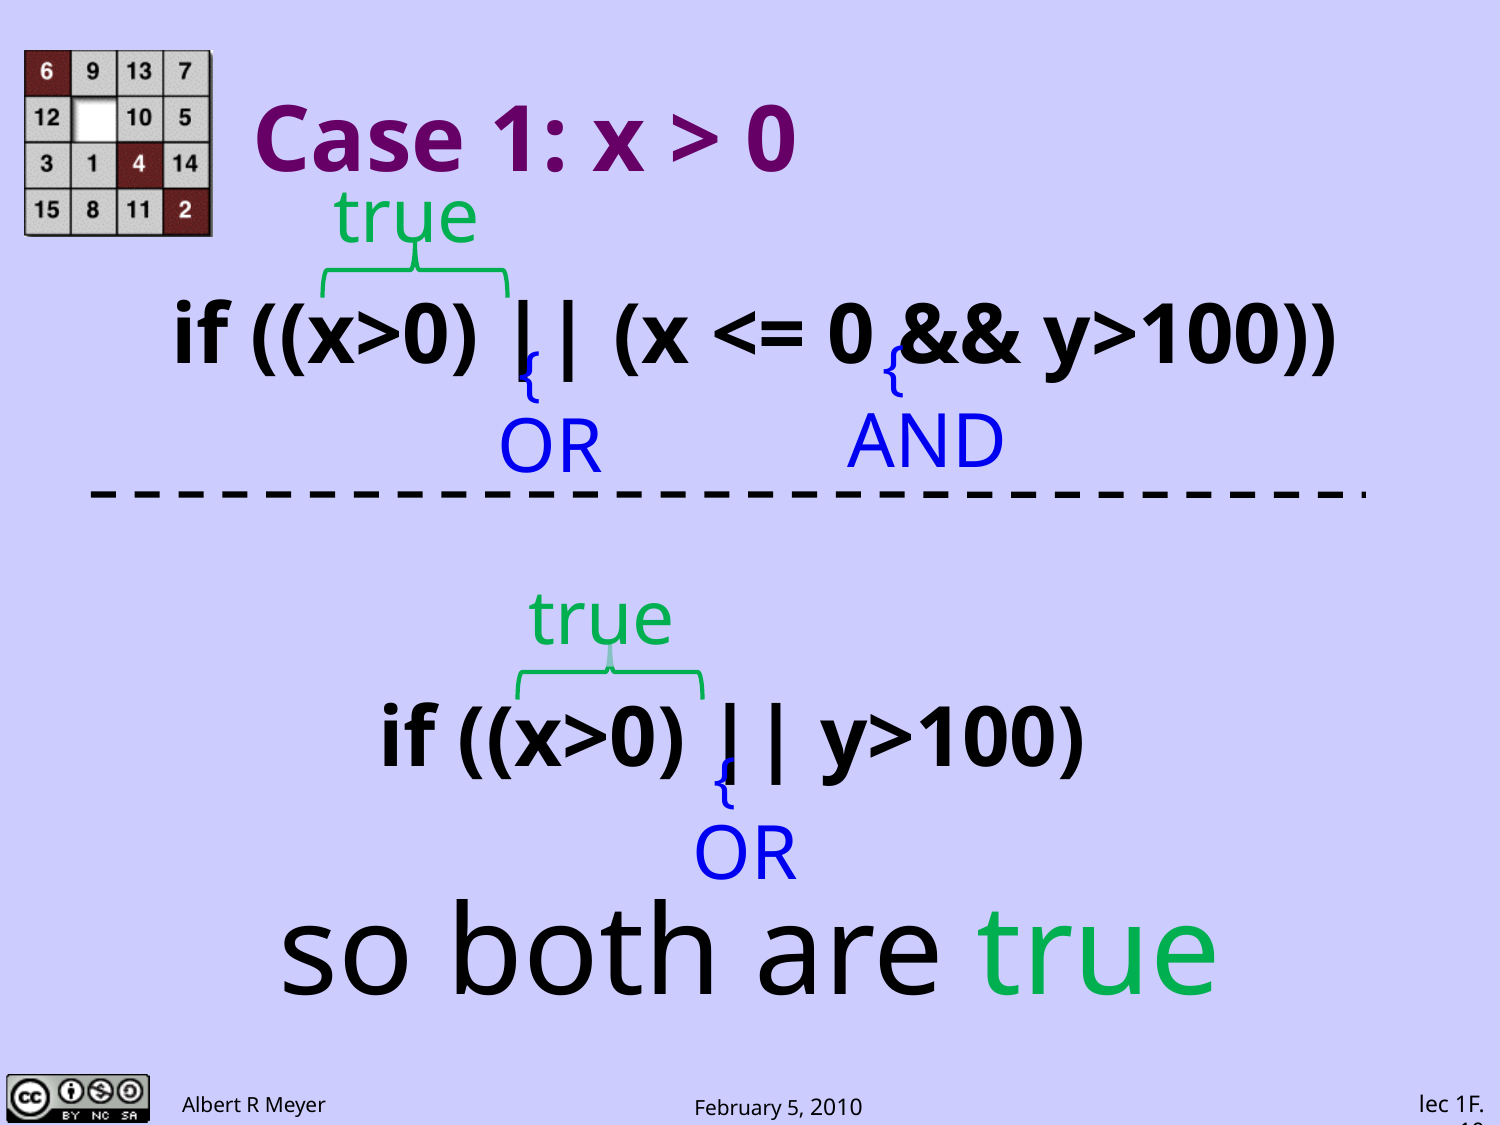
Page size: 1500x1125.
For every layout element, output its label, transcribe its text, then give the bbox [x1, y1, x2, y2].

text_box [314, 159, 508, 271]
picture [6, 1074, 150, 1123]
text_box so both are true [263, 913, 1237, 1028]
title Case 1: x > 0 [237, 40, 1476, 229]
picture [24, 50, 213, 237]
slide_number lec 1F.10 [1380, 1081, 1500, 1125]
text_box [90, 273, 1367, 904]
